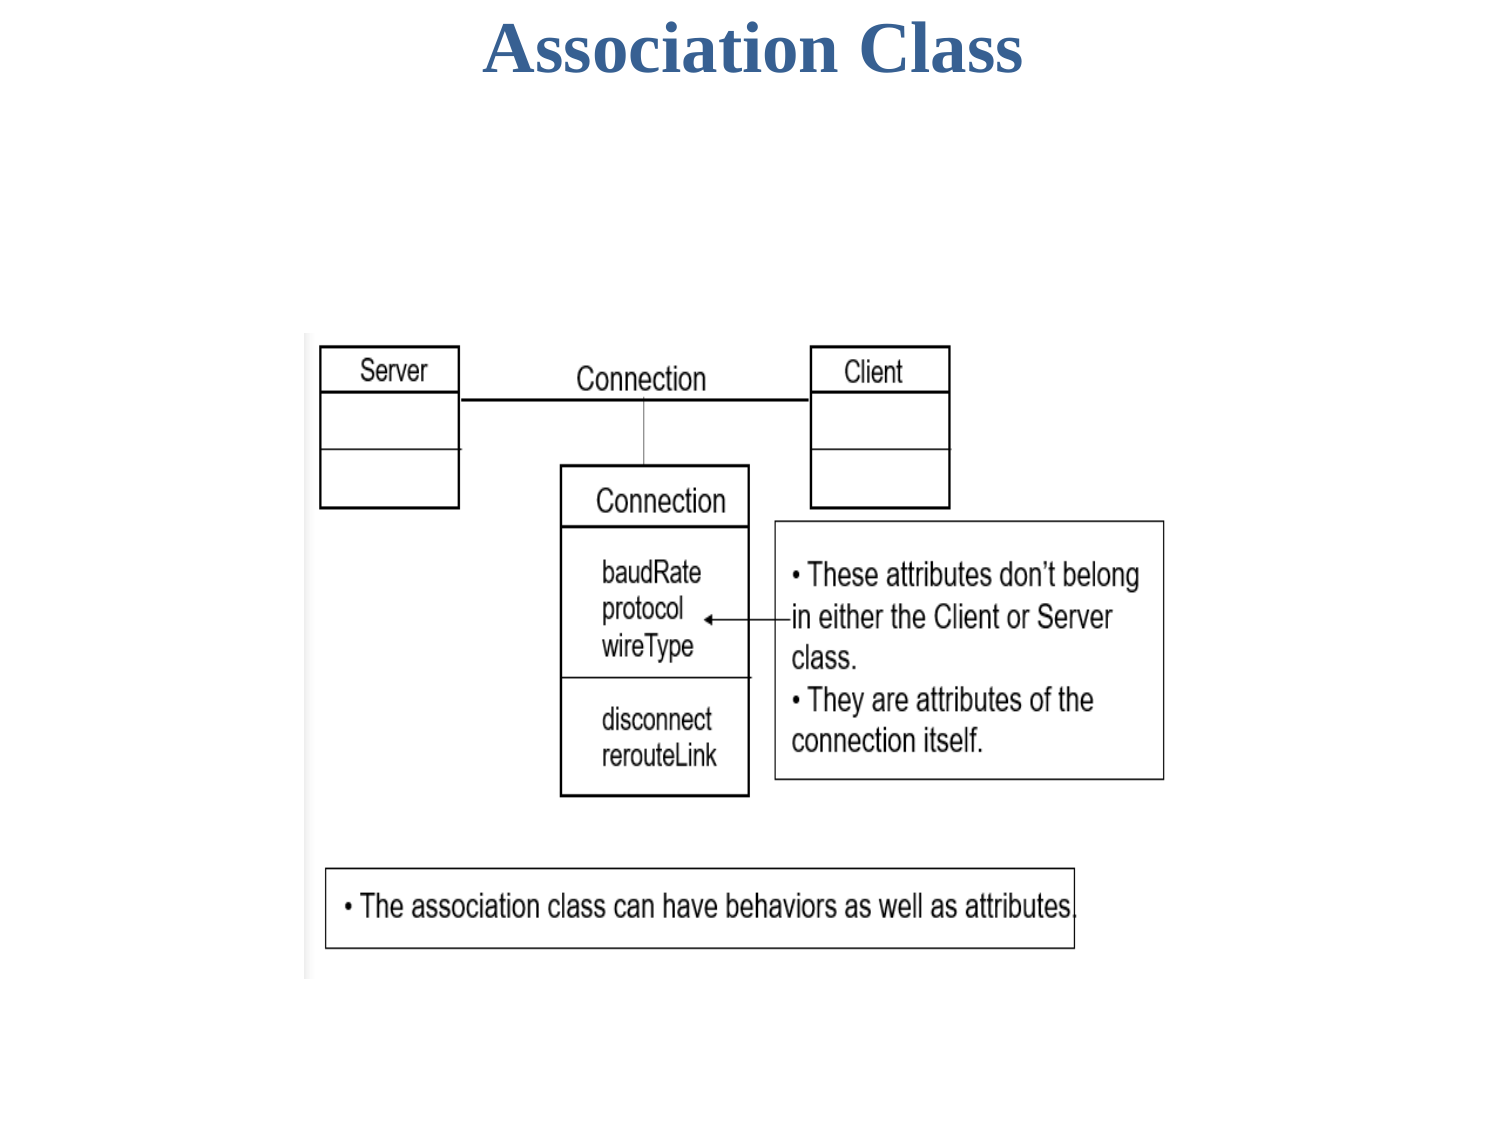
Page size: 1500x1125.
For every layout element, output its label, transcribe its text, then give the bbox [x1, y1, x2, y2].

title Association Class [134, 0, 1373, 238]
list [304, 333, 1196, 980]
